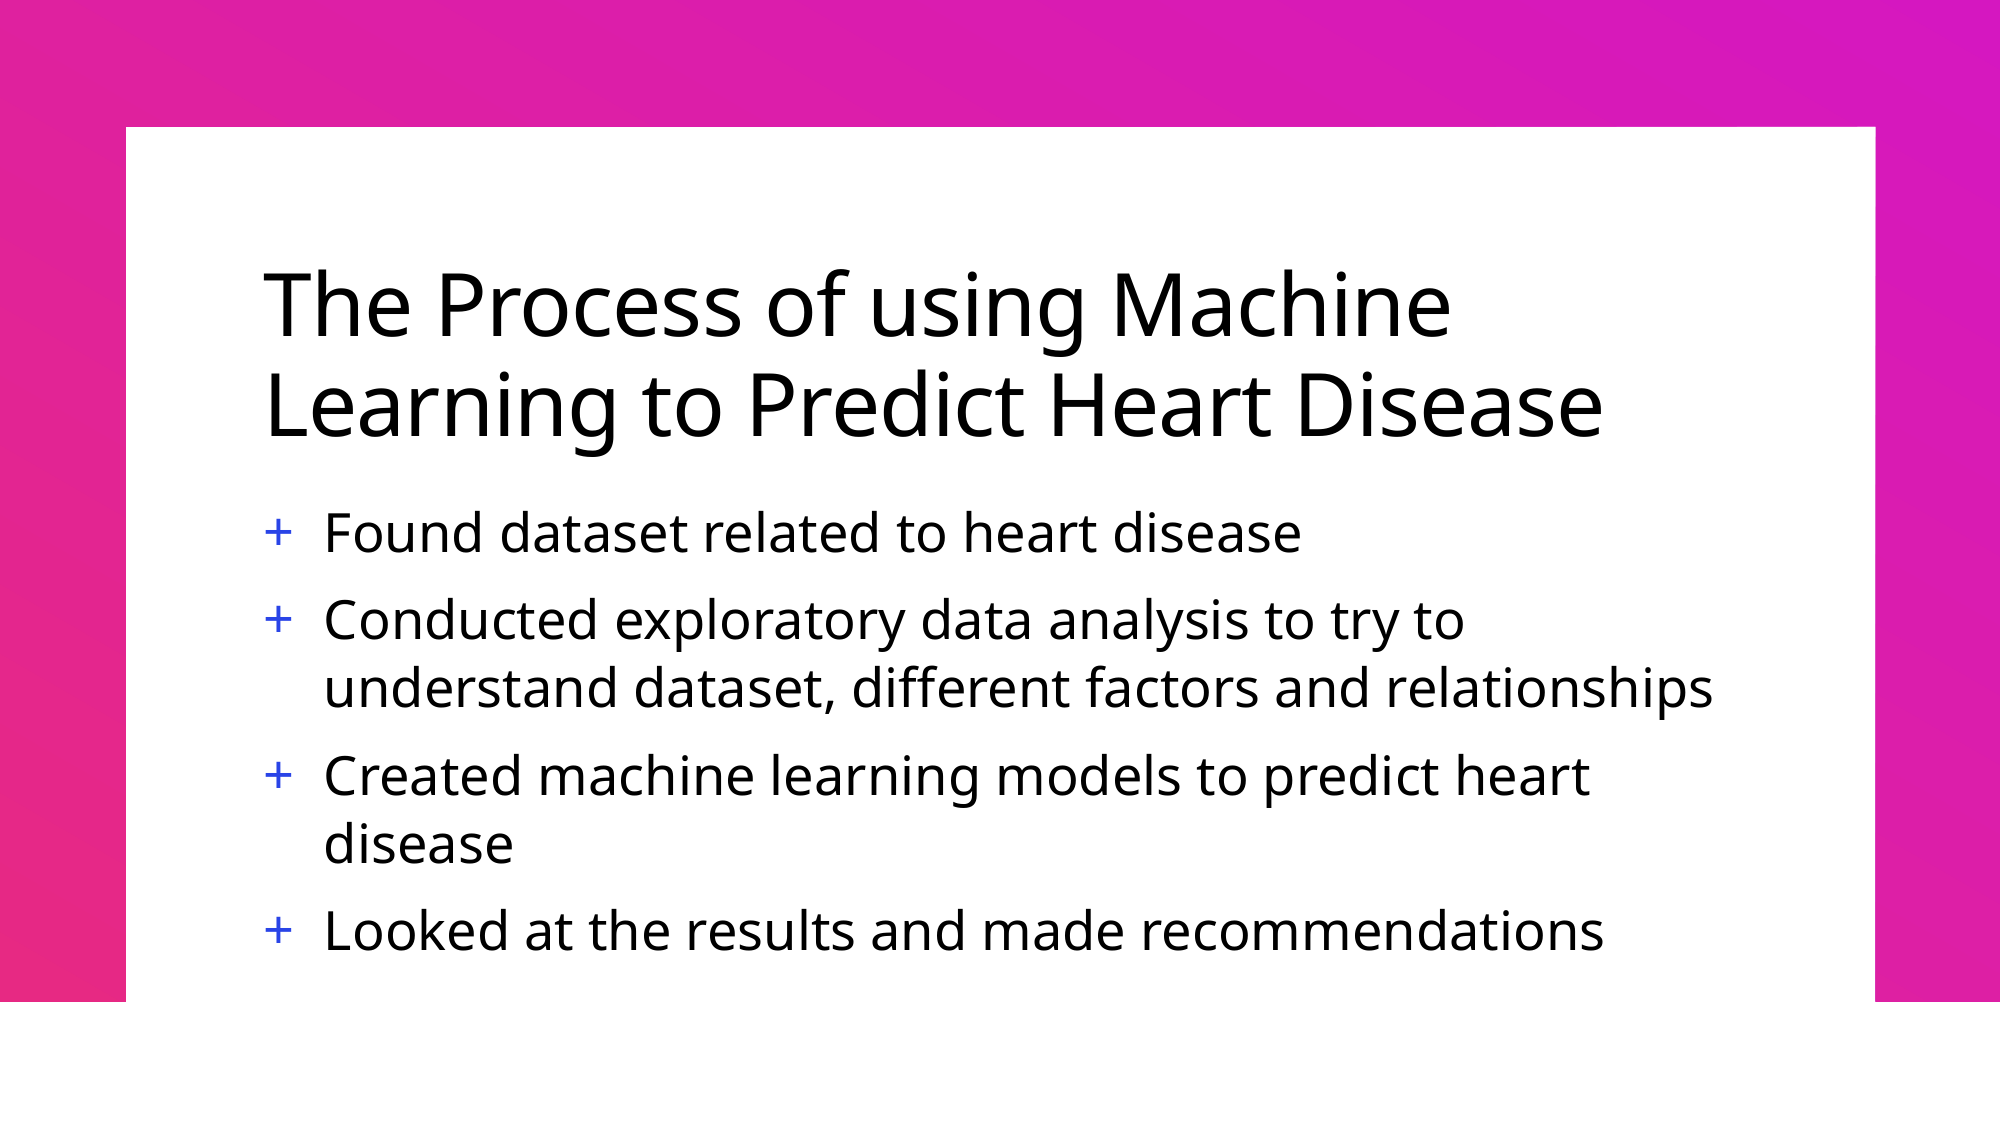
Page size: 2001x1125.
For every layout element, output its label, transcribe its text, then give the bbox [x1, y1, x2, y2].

list Found dataset related to heart disease Conducted exploratory data analysis to try to understand dataset, different factors and relationships Created machine learning models to predict heart disease Looked at the results and made recommendations [248, 487, 1749, 1001]
title The Process of using Machine Learning to Predict Heart Disease [248, 248, 1749, 470]
